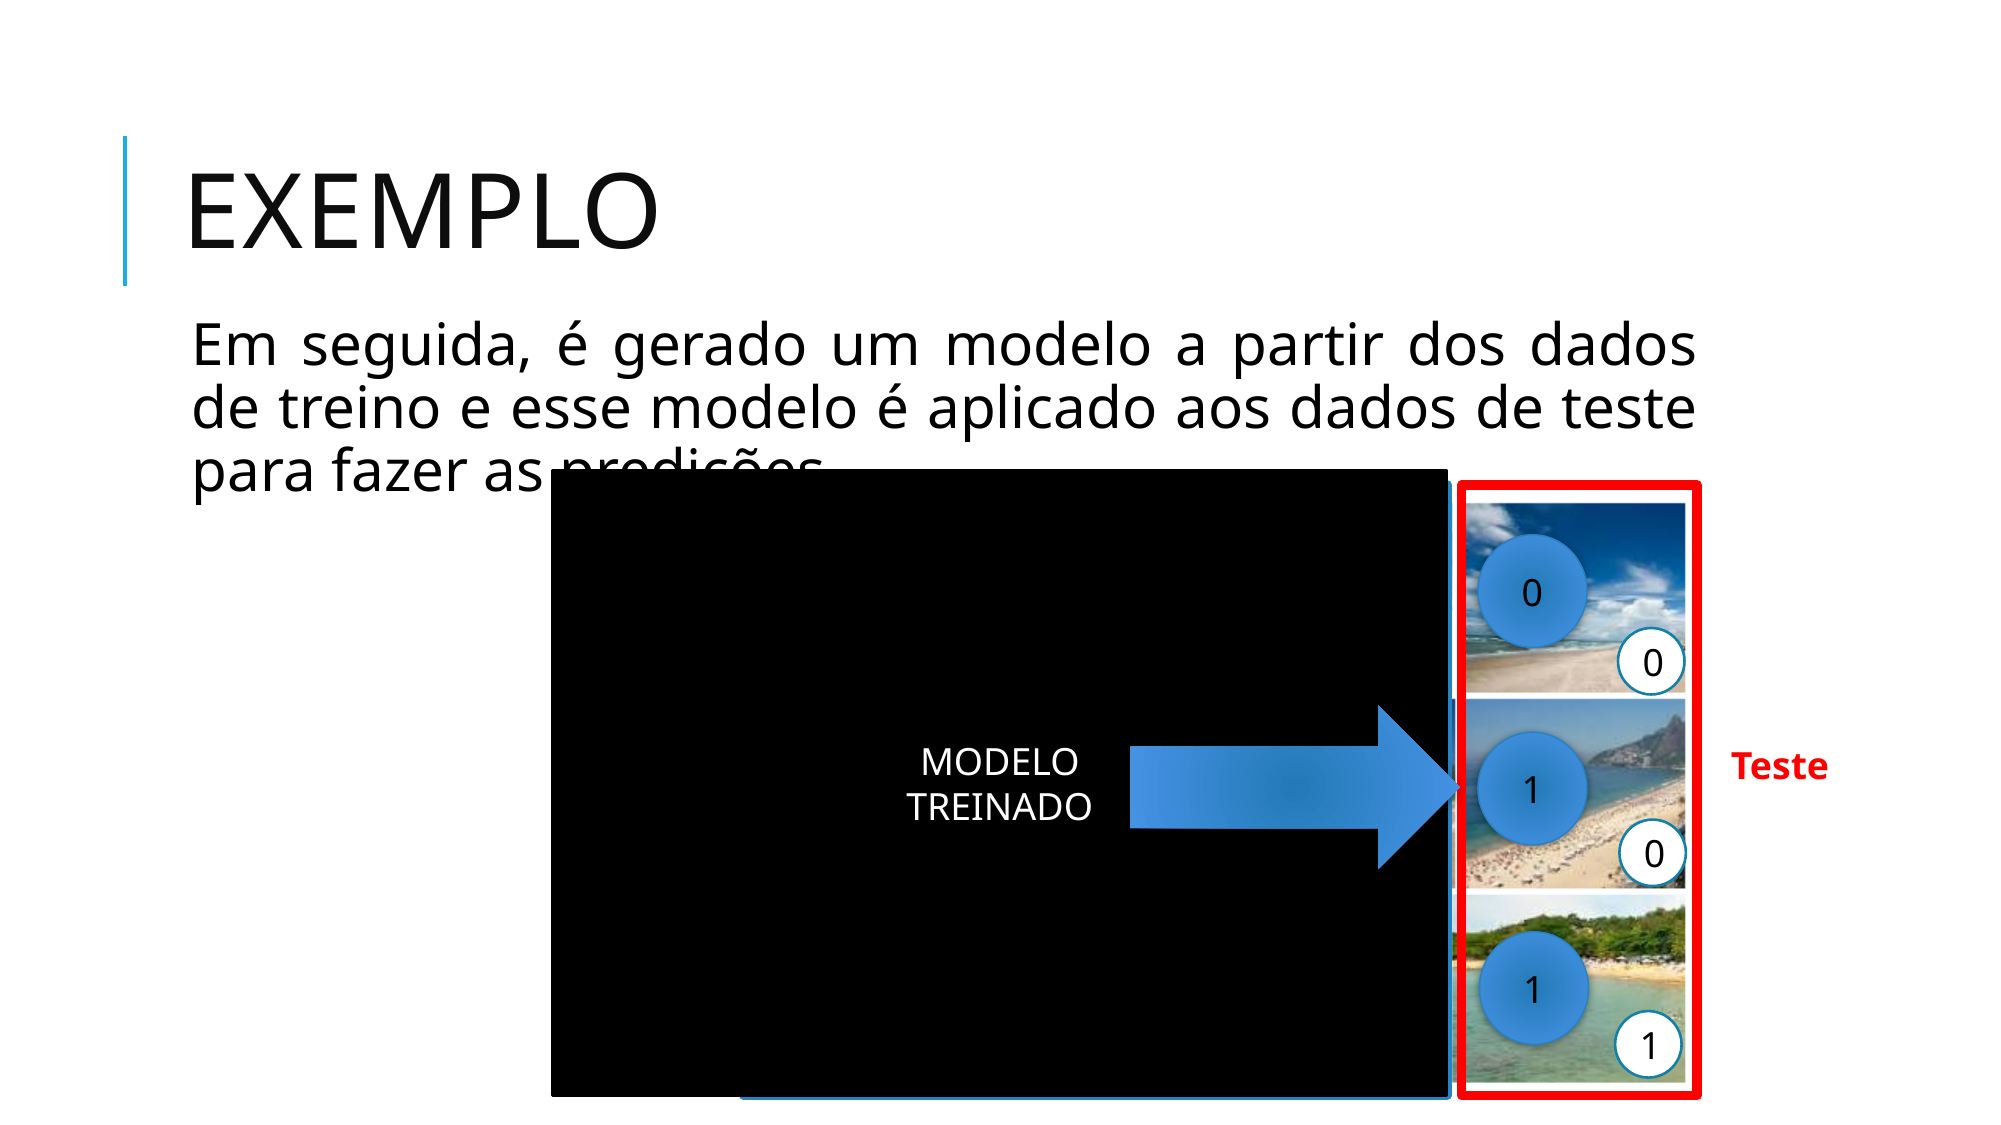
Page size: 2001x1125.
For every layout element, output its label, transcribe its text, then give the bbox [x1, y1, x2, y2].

picture [739, 494, 1698, 1097]
list Em seguida, é gerado um modelo a partir dos dados de treino e esse modelo é aplicado aos dados de teste para fazer as predições. [184, 307, 1706, 1105]
title EXEMPLO [168, 96, 1763, 342]
text_box Teste [1716, 734, 1864, 795]
text_box MODELO TREINADO [551, 469, 1448, 1097]
text_box [1461, 484, 1698, 491]
